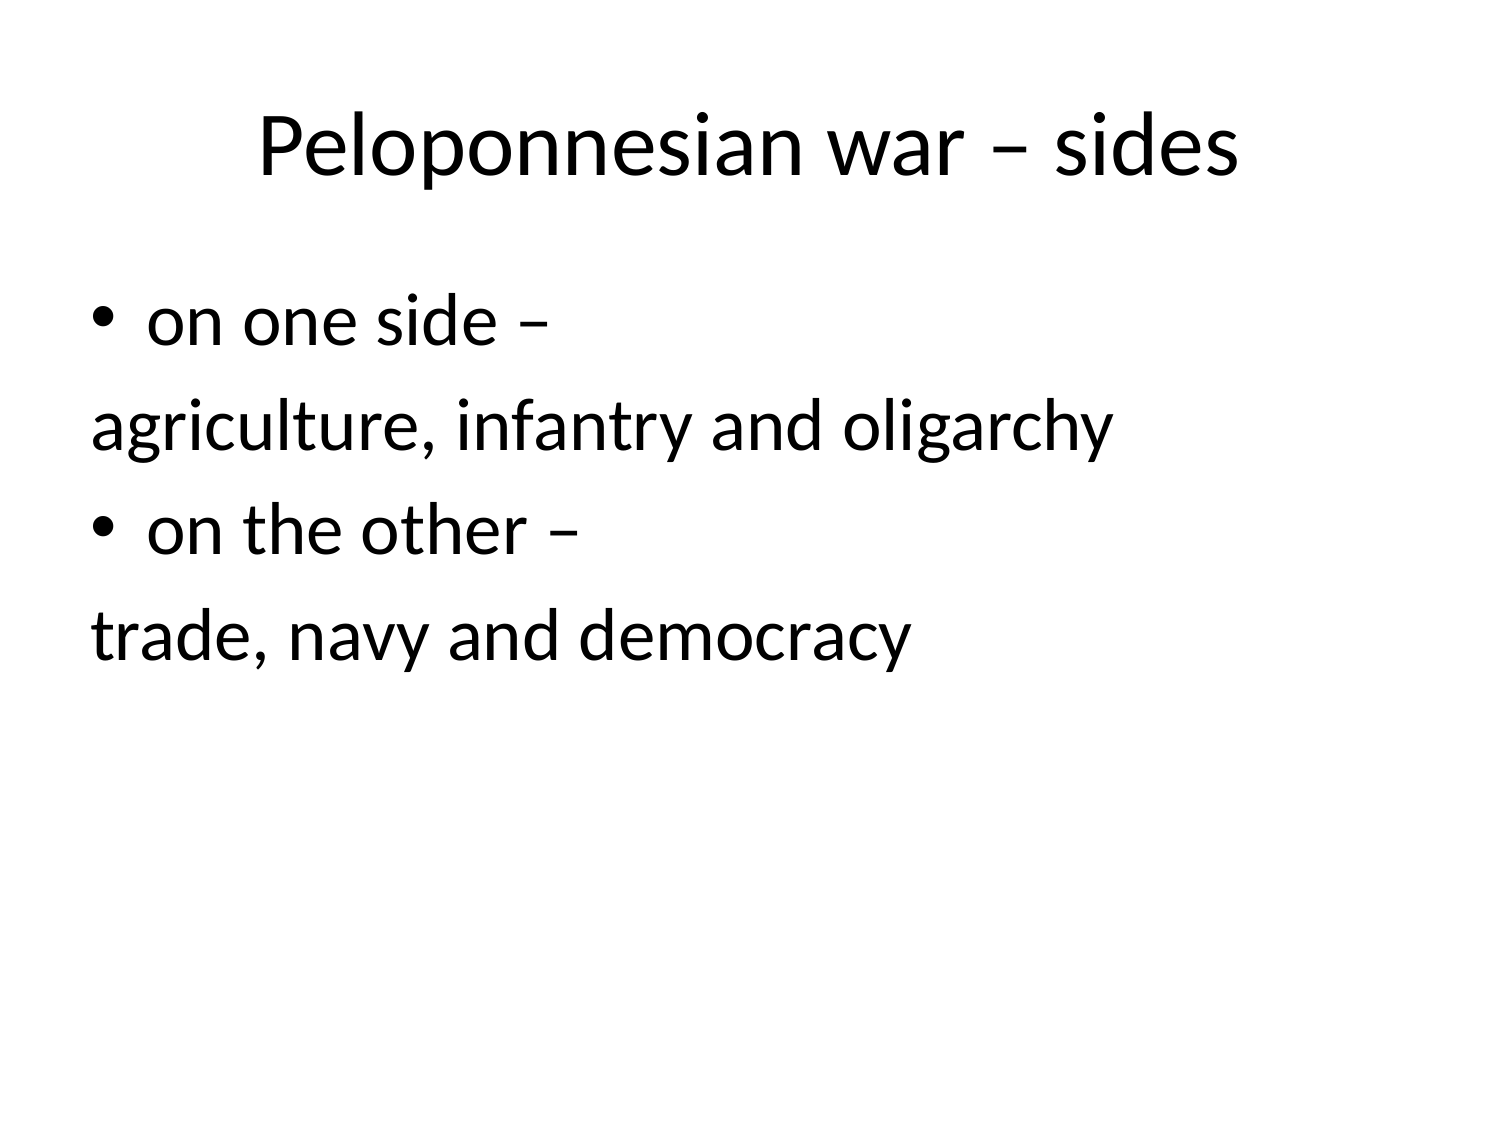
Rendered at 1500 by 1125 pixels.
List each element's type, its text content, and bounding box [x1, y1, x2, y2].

title Peloponnesian war – sides [75, 45, 1425, 233]
list on one side – agriculture, infantry and oligarchy on the other – trade, navy and democracy [75, 262, 1425, 1005]
